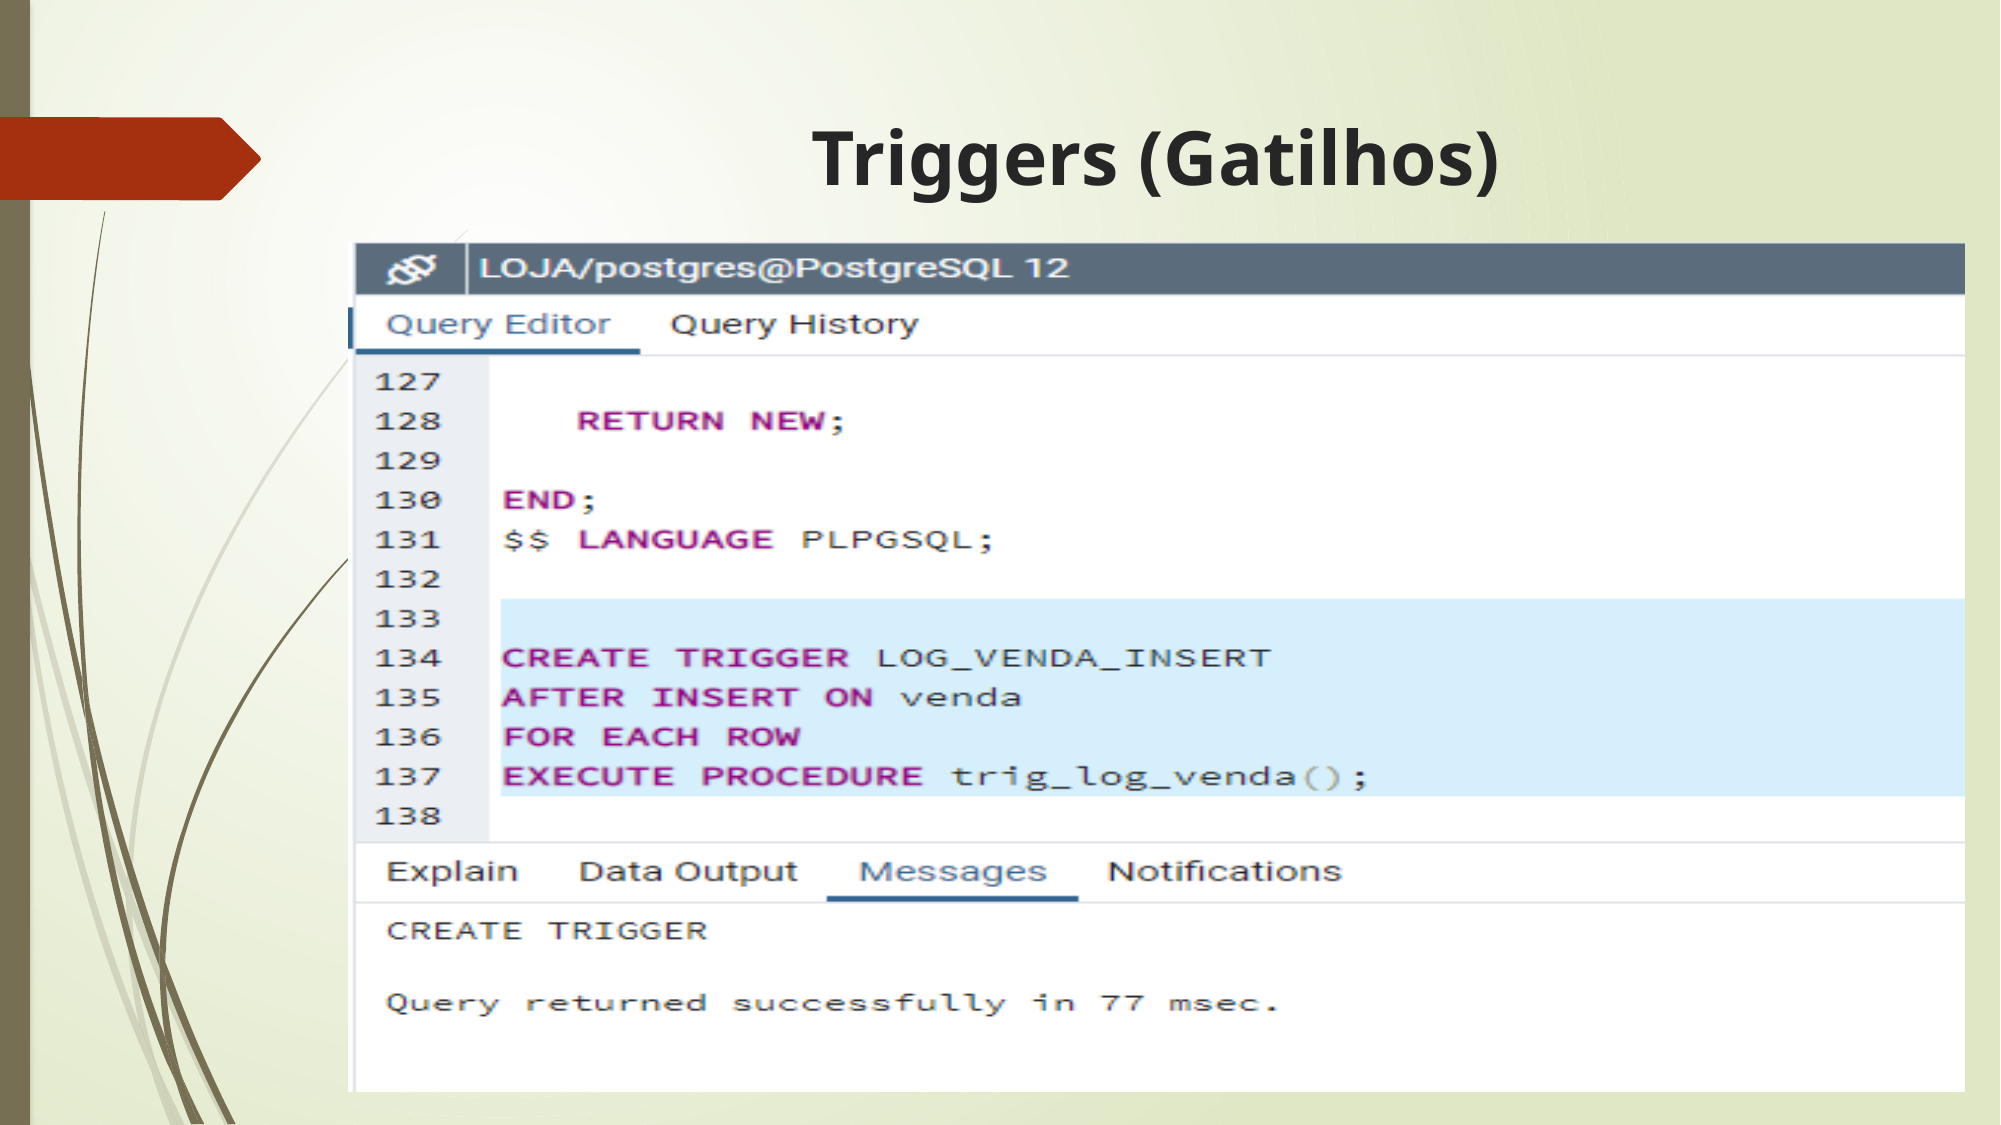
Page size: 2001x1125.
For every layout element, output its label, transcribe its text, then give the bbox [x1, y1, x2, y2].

title Triggers (Gatilhos) [425, 102, 1888, 242]
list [347, 242, 1965, 1092]
